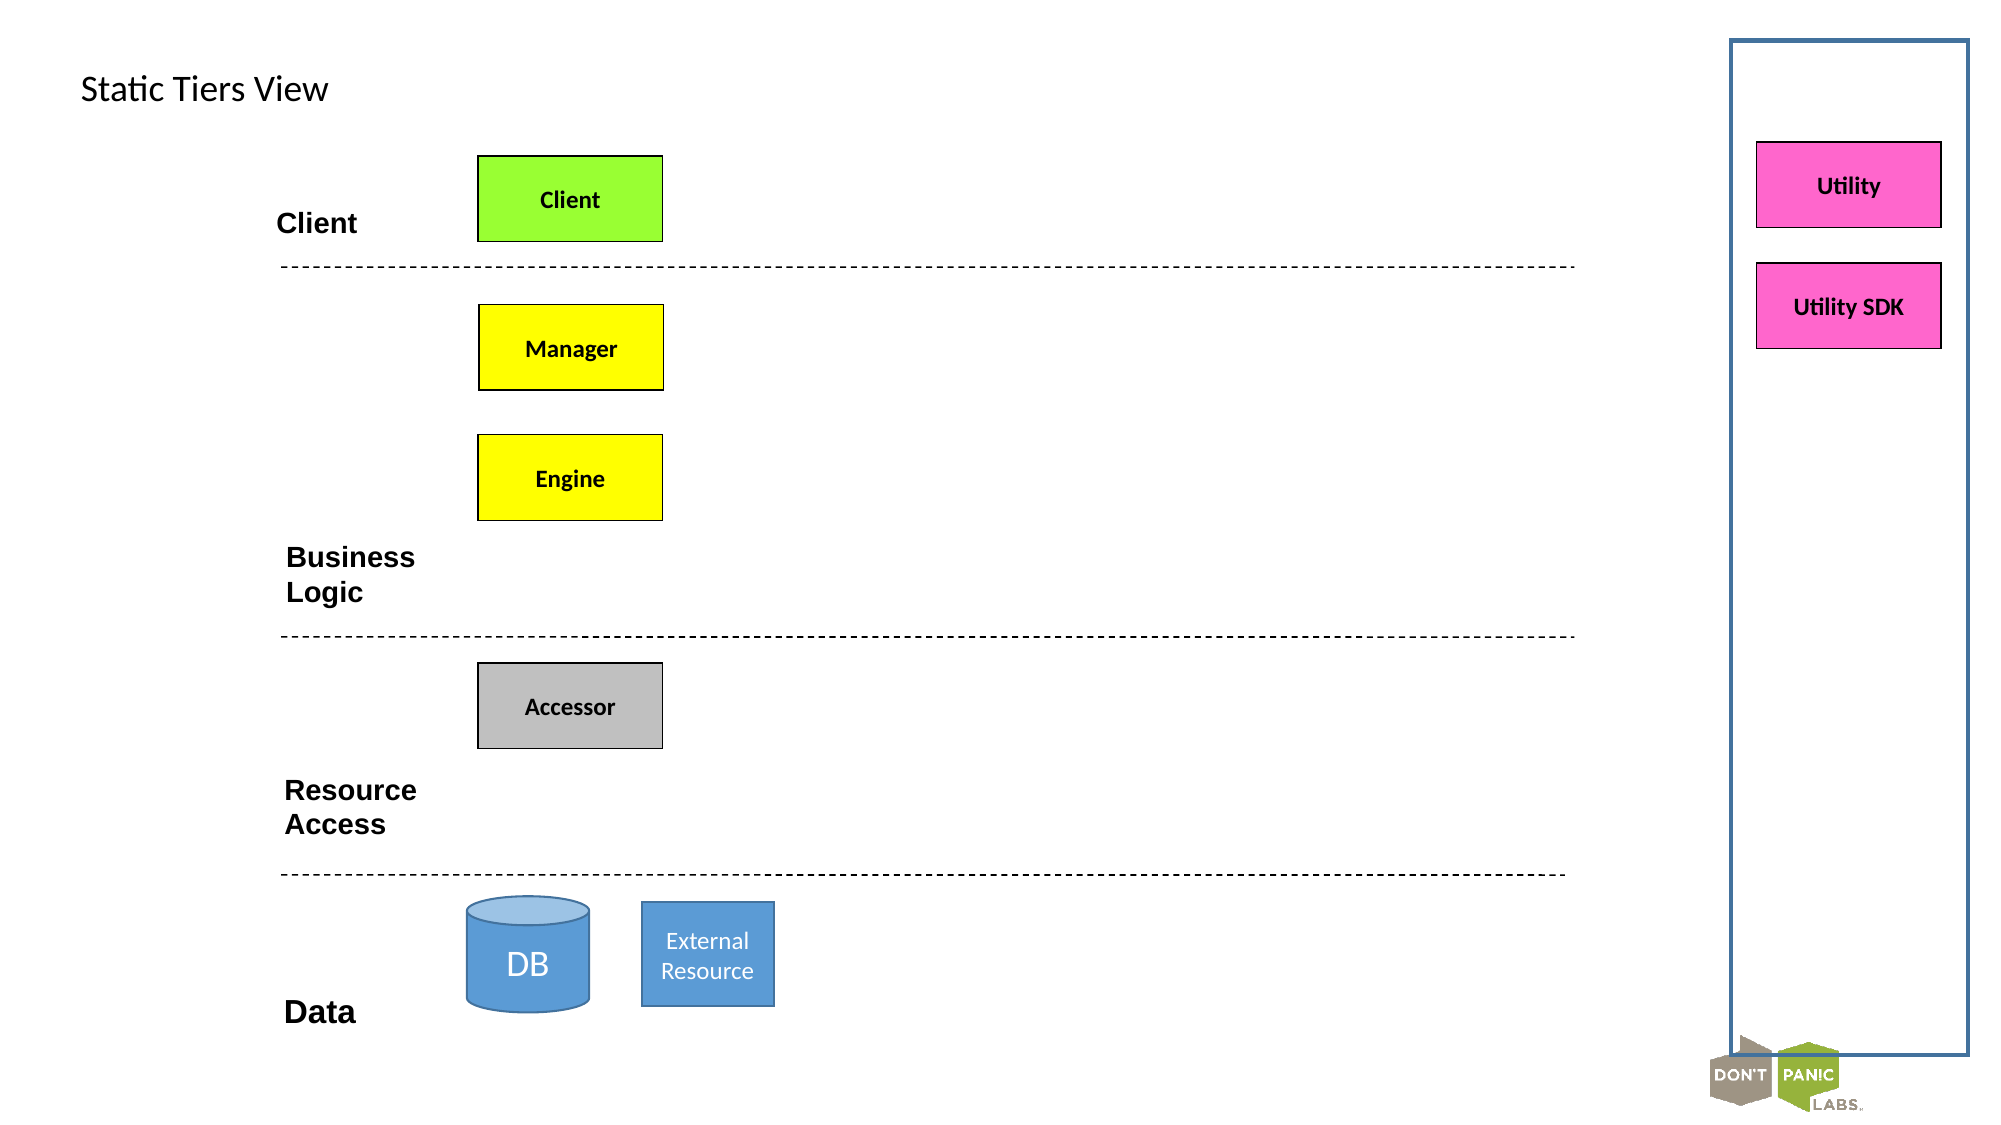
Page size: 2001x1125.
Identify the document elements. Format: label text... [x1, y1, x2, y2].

text_box Accessor [478, 663, 663, 749]
picture [1710, 1035, 1863, 1112]
text_box Static Tiers View [66, 56, 344, 117]
text_box Engine [478, 434, 663, 521]
text_box Client [261, 197, 373, 247]
text_box Data [269, 982, 371, 1038]
text_box [1730, 40, 1969, 1056]
text_box Business Logic [271, 531, 431, 616]
text_box Manager [479, 304, 664, 391]
text_box External Resource [641, 901, 775, 1007]
text_box DB [465, 895, 591, 1014]
text_box Resource Access [269, 763, 433, 848]
text_box Client [478, 155, 663, 242]
